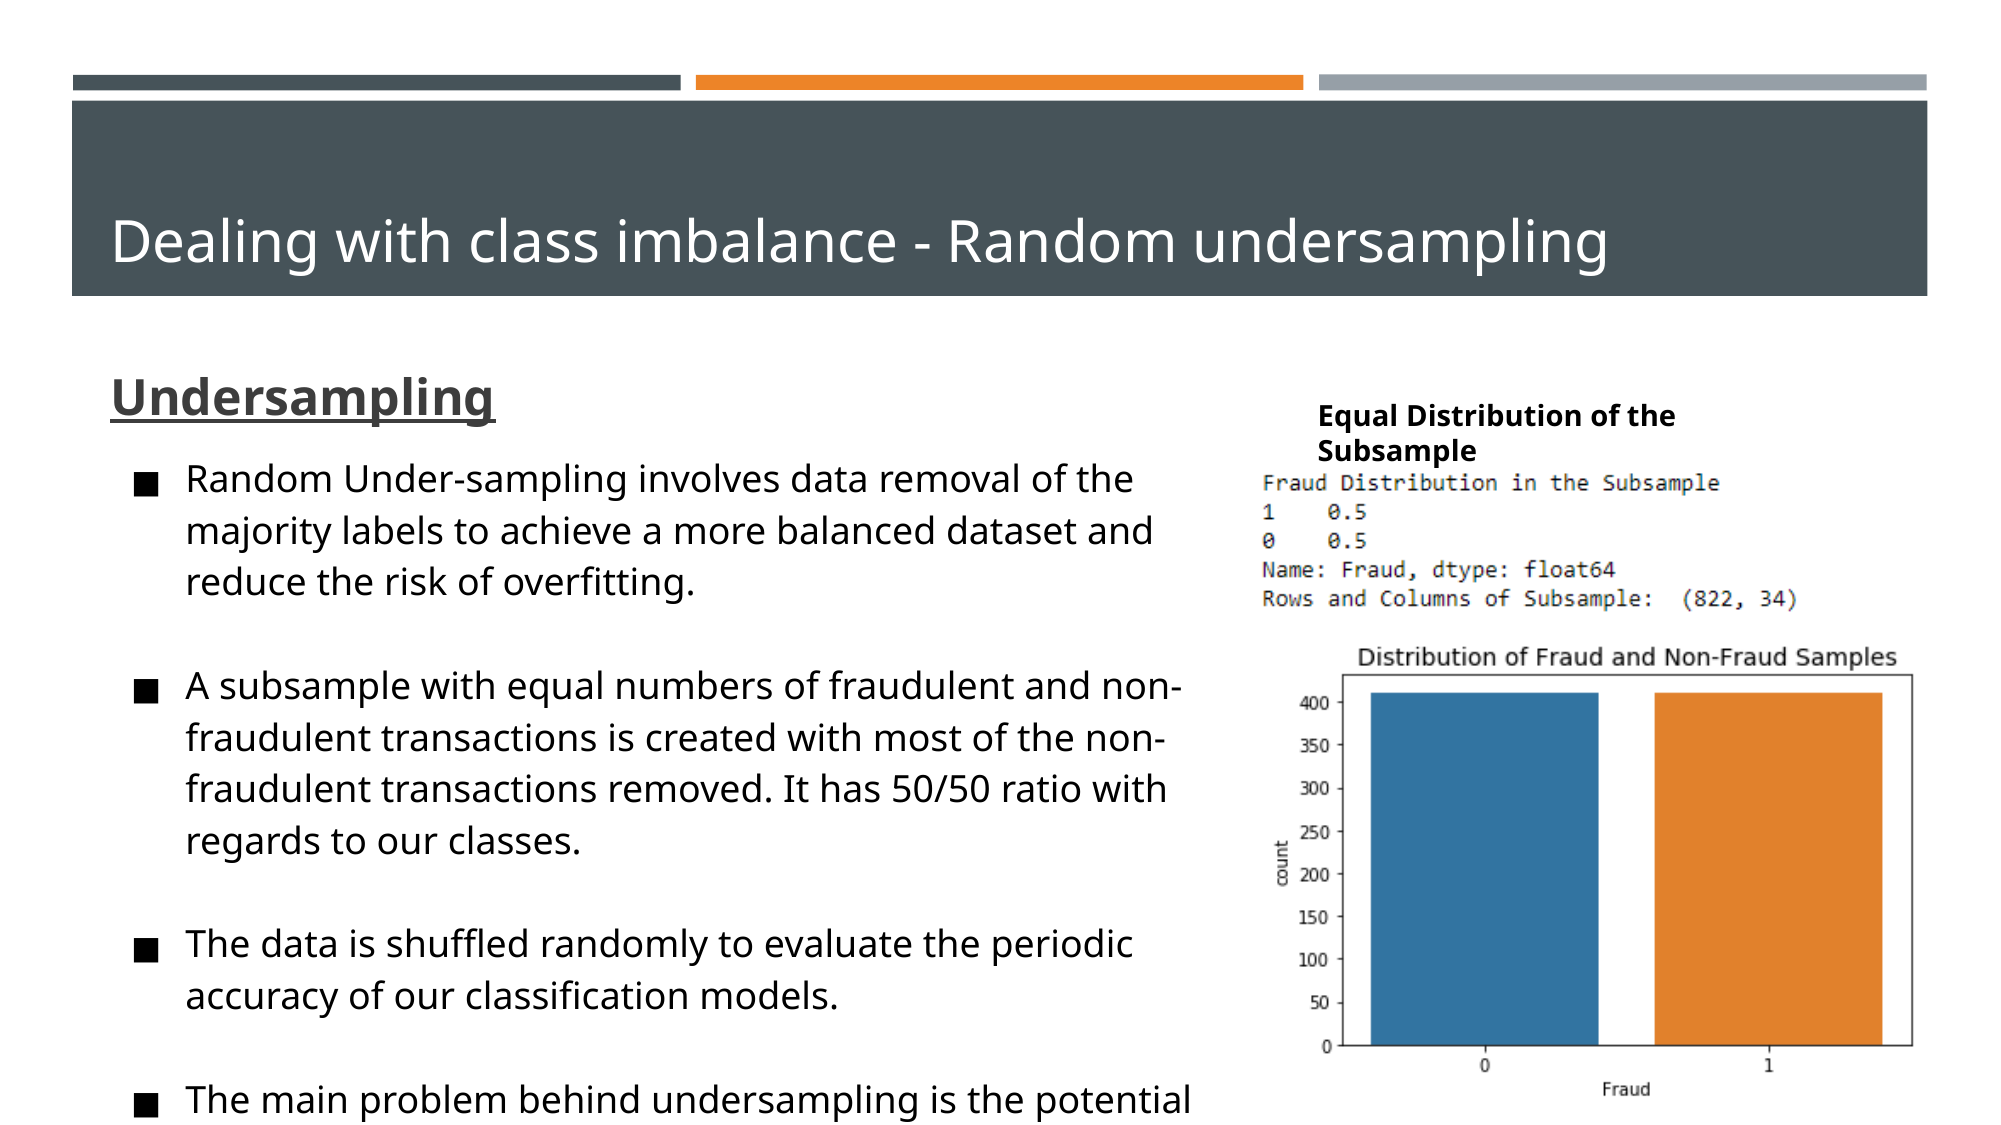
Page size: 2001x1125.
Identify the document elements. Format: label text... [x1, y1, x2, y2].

text_box Equal Distribution of the Subsample [1302, 382, 1832, 441]
picture [1253, 467, 2000, 1125]
title Dealing with class imbalance - Random undersampling [95, 115, 1905, 282]
list Undersampling Random Under-sampling involves data removal of the majority labels to achieve a more balanced dataset and reduce the risk of overfitting. A subsample with equal numbers of fraudulent and non-fraudulent transactions is created with most of the non-fraudulent transactions removed. It has 50/50 ratio with regards to our classes. The data is shuffled randomly to evaluate the periodic accuracy of our classification models. The main problem behind undersampling is the potential loss of accuracy in model performance due to the information loss. [95, 357, 1254, 1052]
